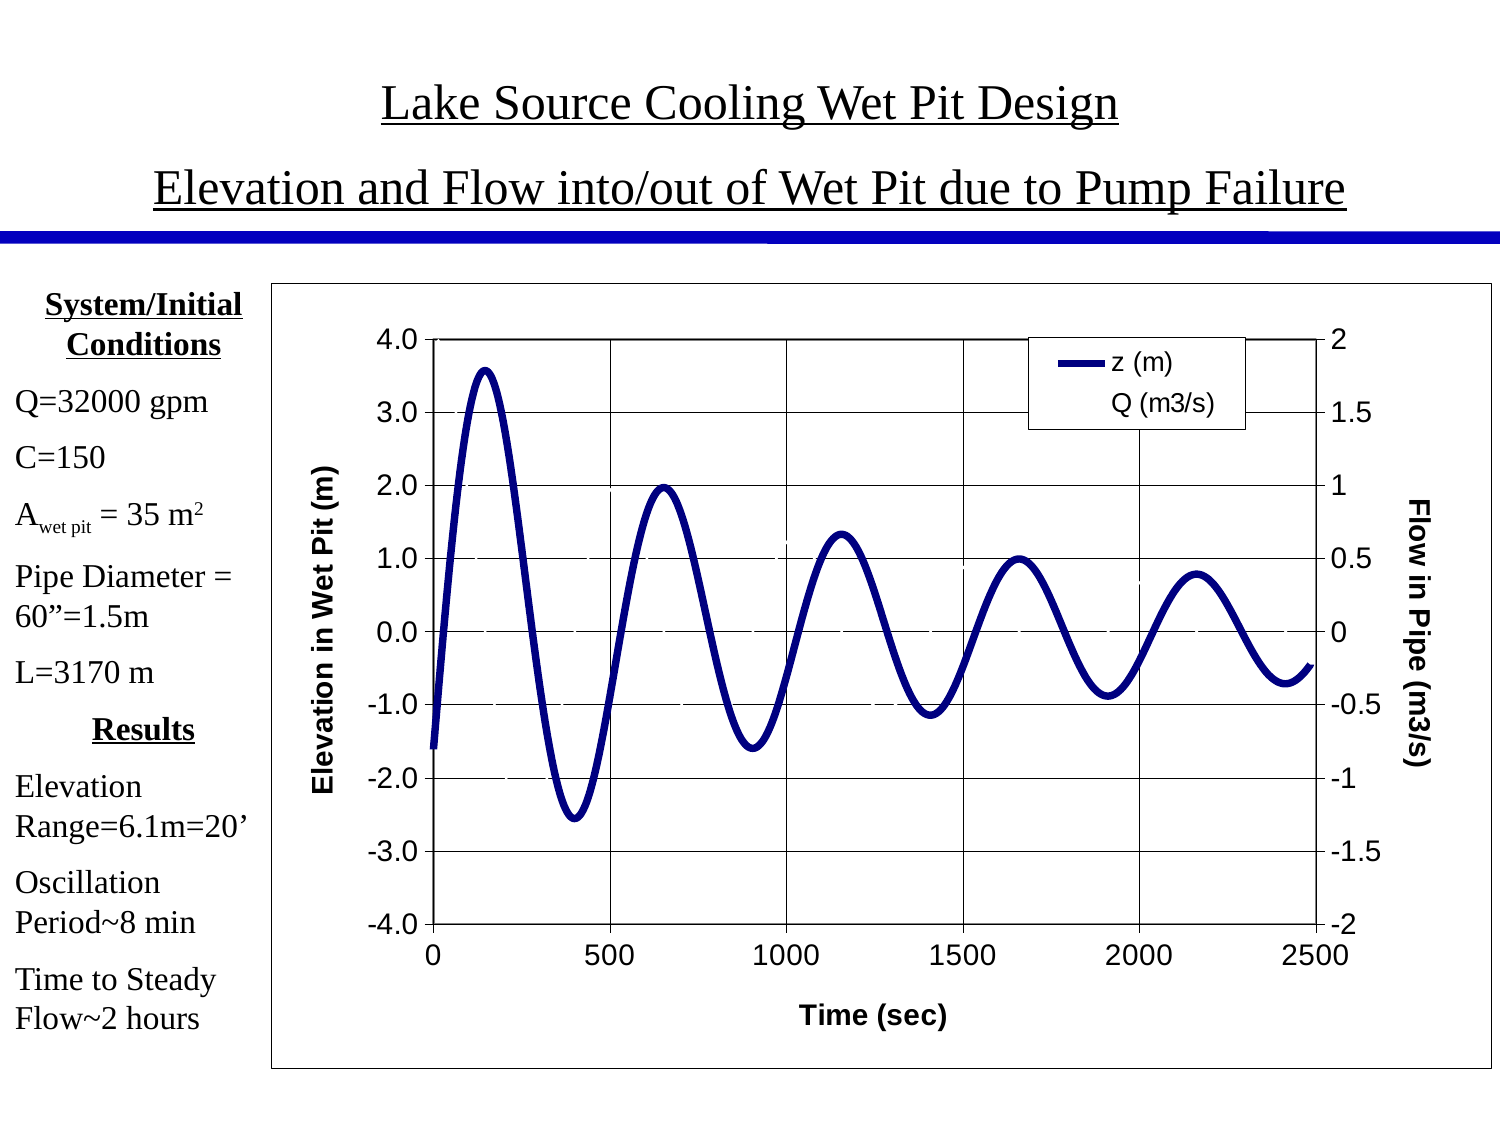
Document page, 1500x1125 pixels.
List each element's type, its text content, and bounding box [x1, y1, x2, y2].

text_box Lake Source Cooling Wet Pit Design Elevation and Flow into/out of Wet Pit due to Pump Failure [112, 62, 1388, 223]
text_box System/Initial Conditions Q=32000 gpm C=150 Awet pit = 35 m2 Pipe Diameter = 60”=1.5m L=3170 m Results Elevation Range=6.1m=20’ Oscillation Period~8 min Time to Steady Flow~2 hours [0, 275, 288, 1044]
chart [270, 283, 1492, 1069]
